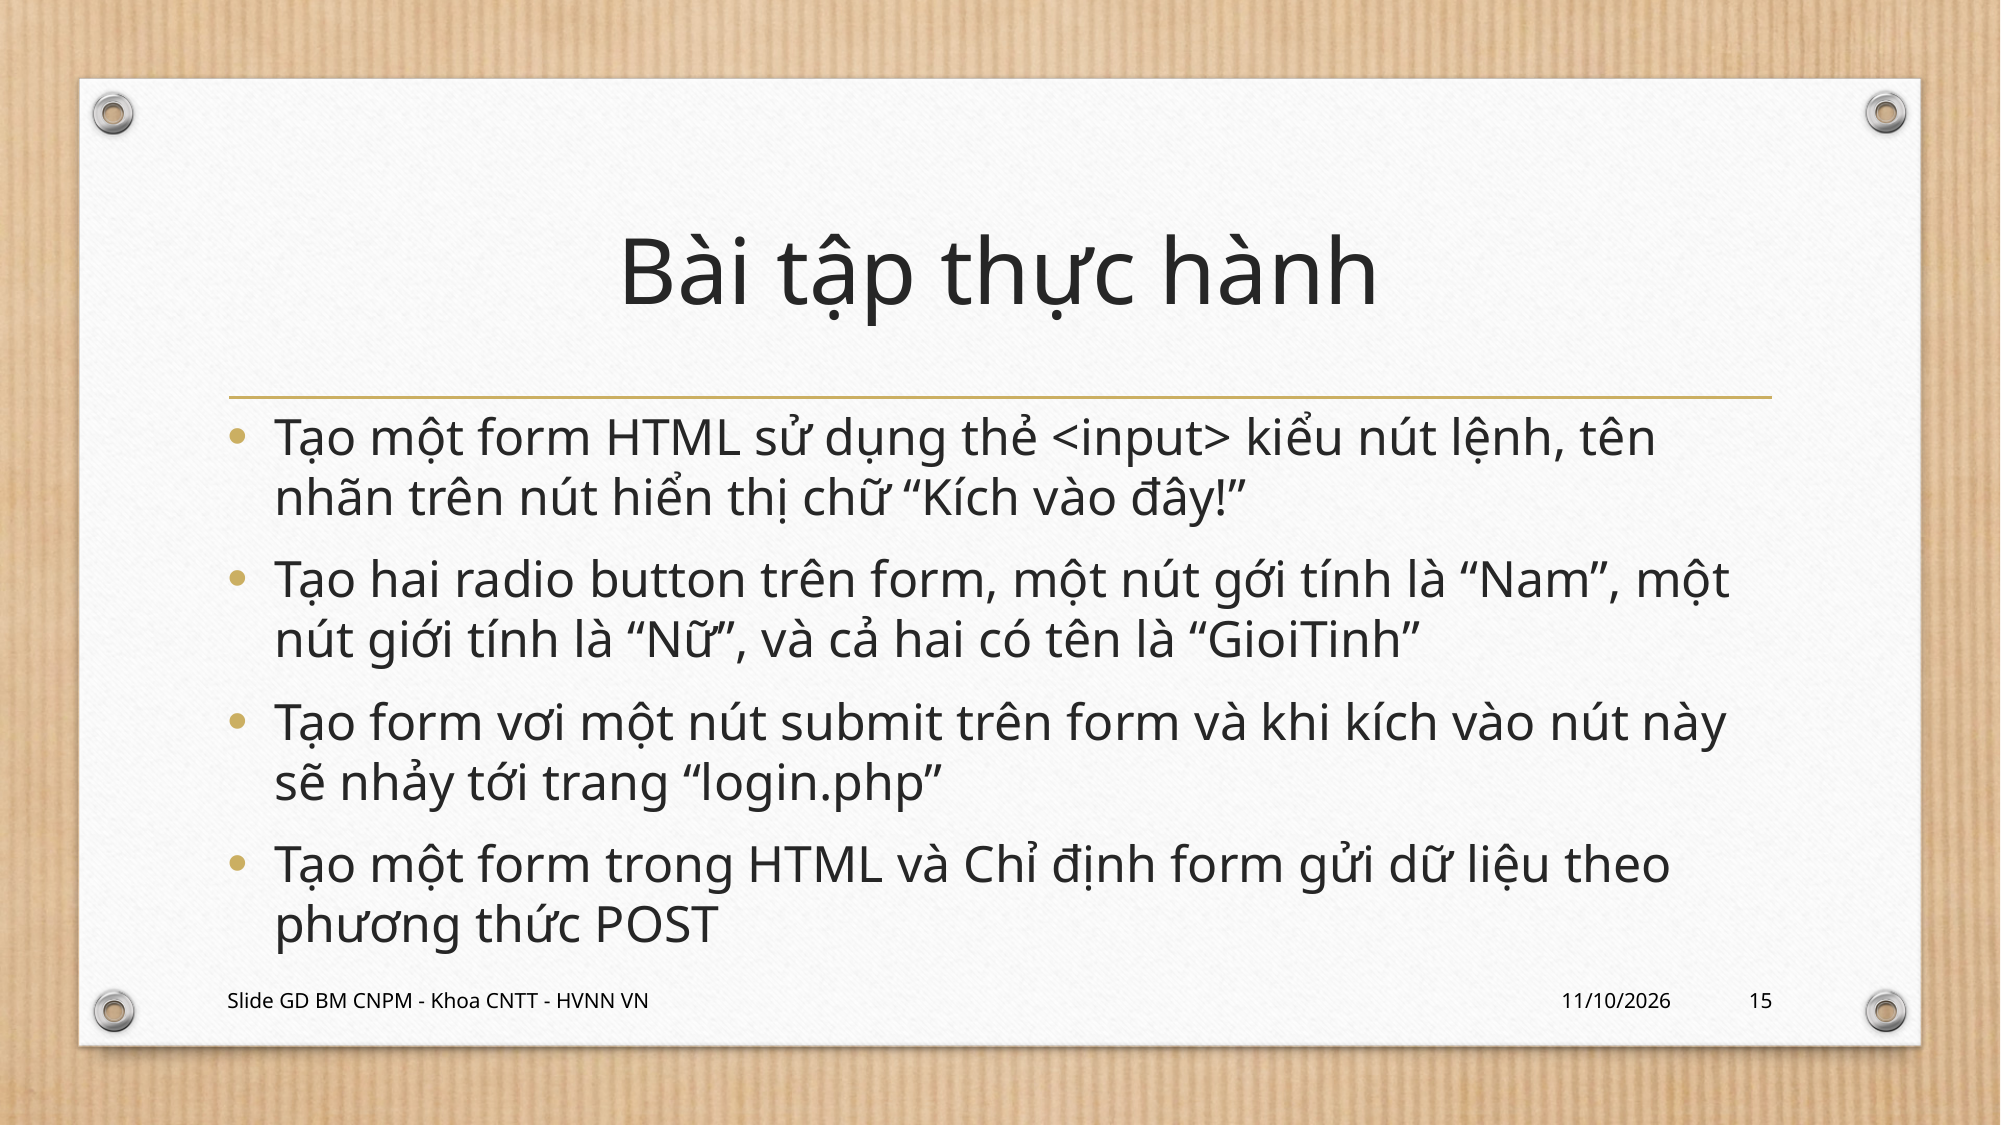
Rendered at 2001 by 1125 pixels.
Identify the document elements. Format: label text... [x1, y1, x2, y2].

slide_number 15 [1698, 979, 1788, 1025]
footer Slide GD BM CNPM - Khoa CNTT - HVNN VN [212, 979, 1411, 1025]
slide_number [1423, 979, 1686, 1025]
list Tạo một form HTML sử dụng thẻ <input> kiểu nút lệnh, tên nhãn trên nút hiển thị chữ “Kích vào đây!” Tạo hai radio button trên form, một nút gới tính là “Nam”, một nút giới tính là “Nữ”, và cả hai có tên là “GioiTinh” Tạo form vơi một nút submit trên form và khi kích vào nút này sẽ nhảy tới trang “login.php” Tạo một form trong HTML và Chỉ định form gửi dữ liệu theo phương thức POST [212, 397, 1788, 964]
title Bài tập thực hành [212, 161, 1788, 375]
picture [0, 0, 2001, 1125]
